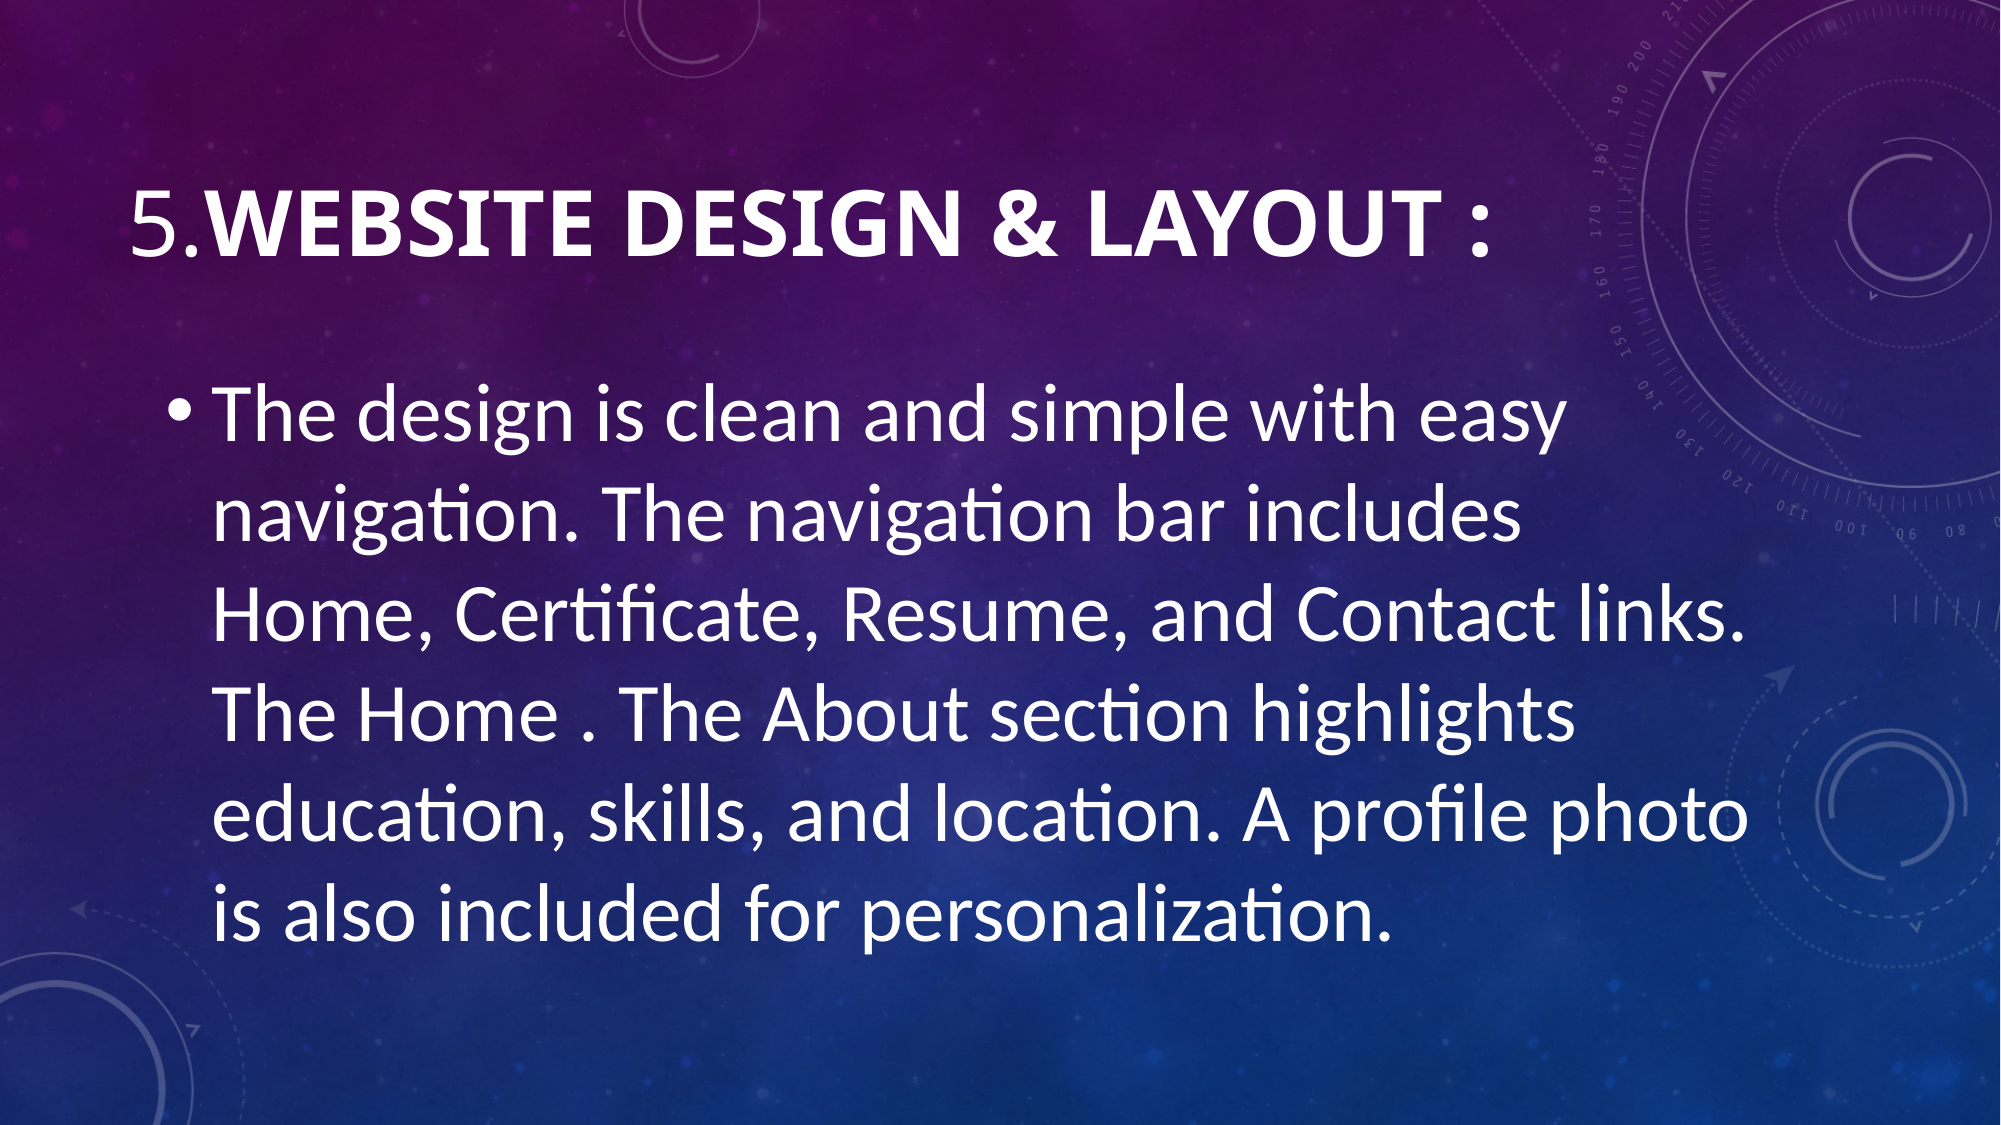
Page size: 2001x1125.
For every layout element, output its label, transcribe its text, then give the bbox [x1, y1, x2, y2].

title 5.Website Design & layout : [112, 99, 1775, 339]
list The design is clean and simple with easy navigation. The navigation bar includes Home, Certificate, Resume, and Contact links. The Home . The About section highlights education, skills, and location. A profile photo is also included for personalization. [150, 313, 1775, 1004]
picture [0, 0, 2001, 1125]
